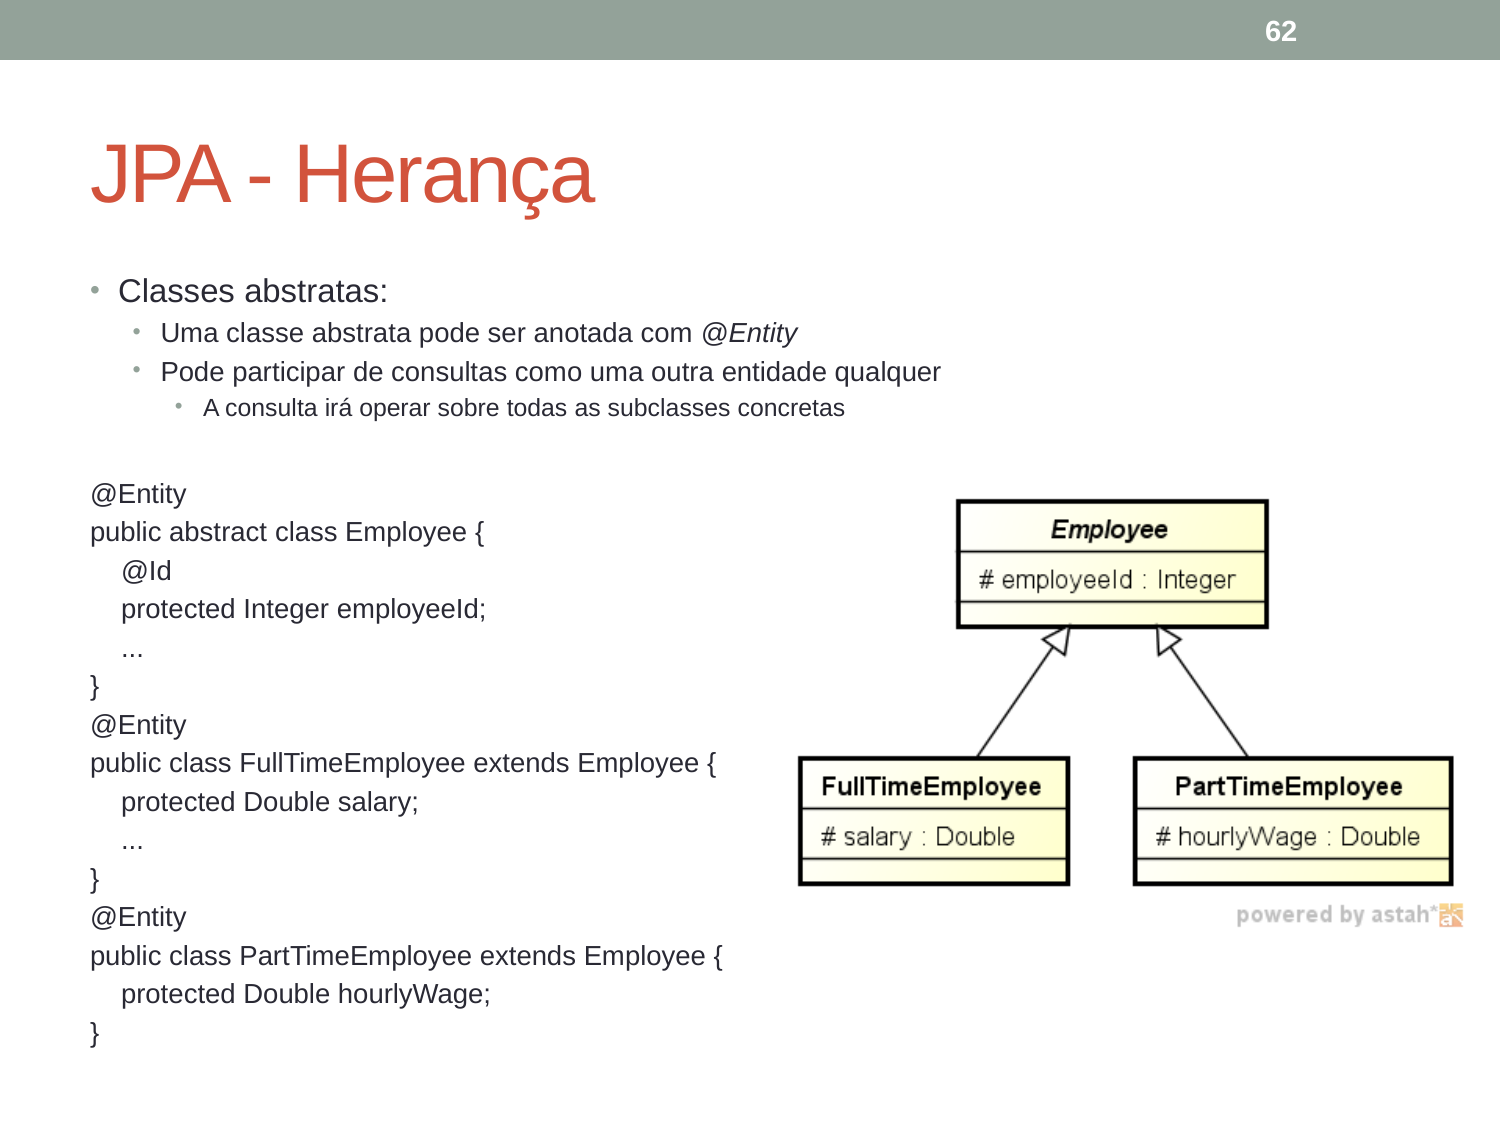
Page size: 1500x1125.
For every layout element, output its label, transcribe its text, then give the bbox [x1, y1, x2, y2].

picture [778, 479, 1471, 935]
list Classes abstratas: Uma classe abstrata pode ser anotada com @Entity Pode participar de consultas como uma outra entidade qualquer A consulta irá operar sobre todas as subclasses concretas @Entity public abstract class Employee { @Id protected Integer employeeId; ... } @Entity public class FullTimeEmployee extends Employee { protected Double salary; ... } @Entity public class PartTimeEmployee extends Employee { protected Double hourlyWage; } [75, 262, 1425, 1063]
title JPA - Herança [75, 87, 1425, 250]
slide_number 62 [1250, 3, 1425, 57]
